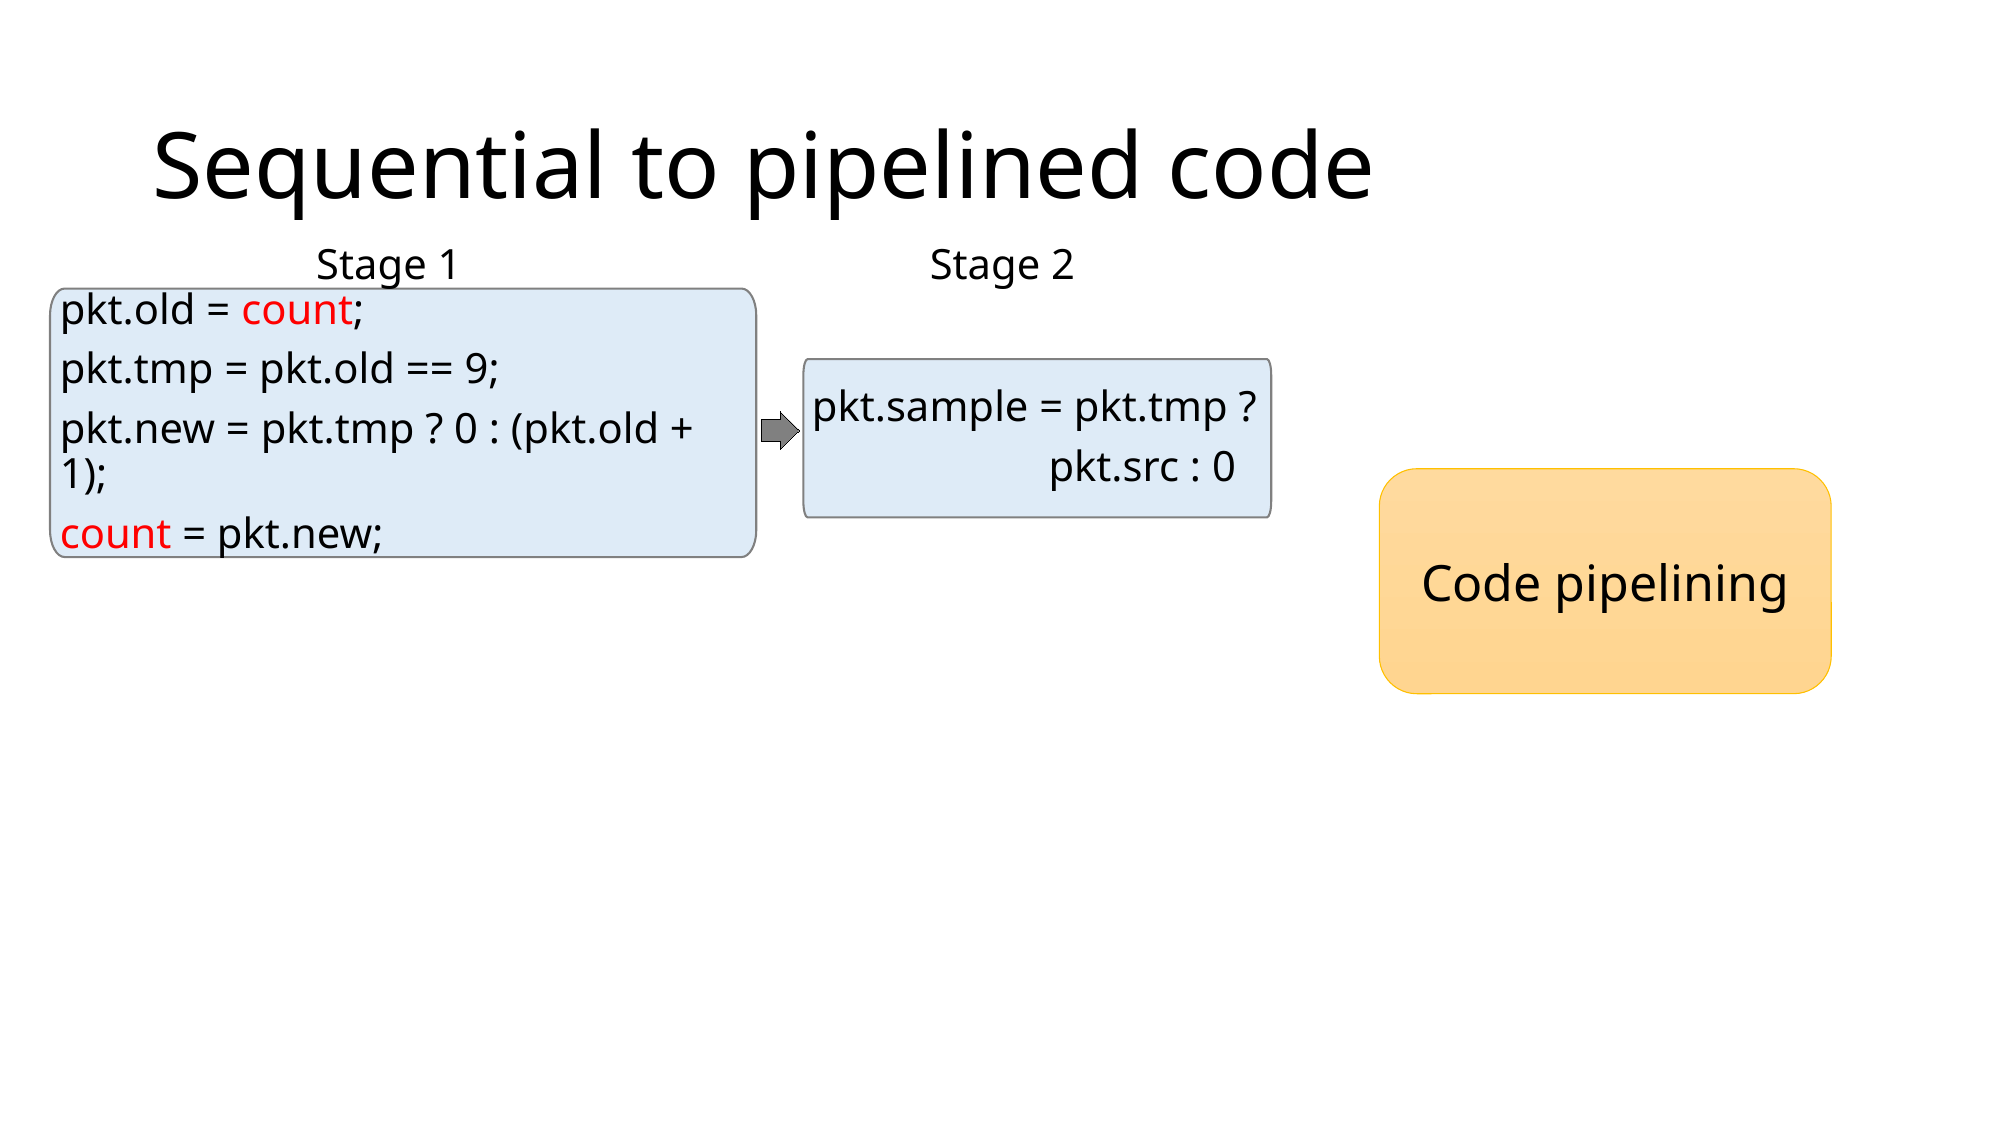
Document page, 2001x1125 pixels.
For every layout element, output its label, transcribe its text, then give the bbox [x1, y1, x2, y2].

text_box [49, 161, 1272, 558]
title Sequential to pipelined code [137, 59, 1863, 278]
text_box Code pipelining [1378, 468, 1832, 695]
